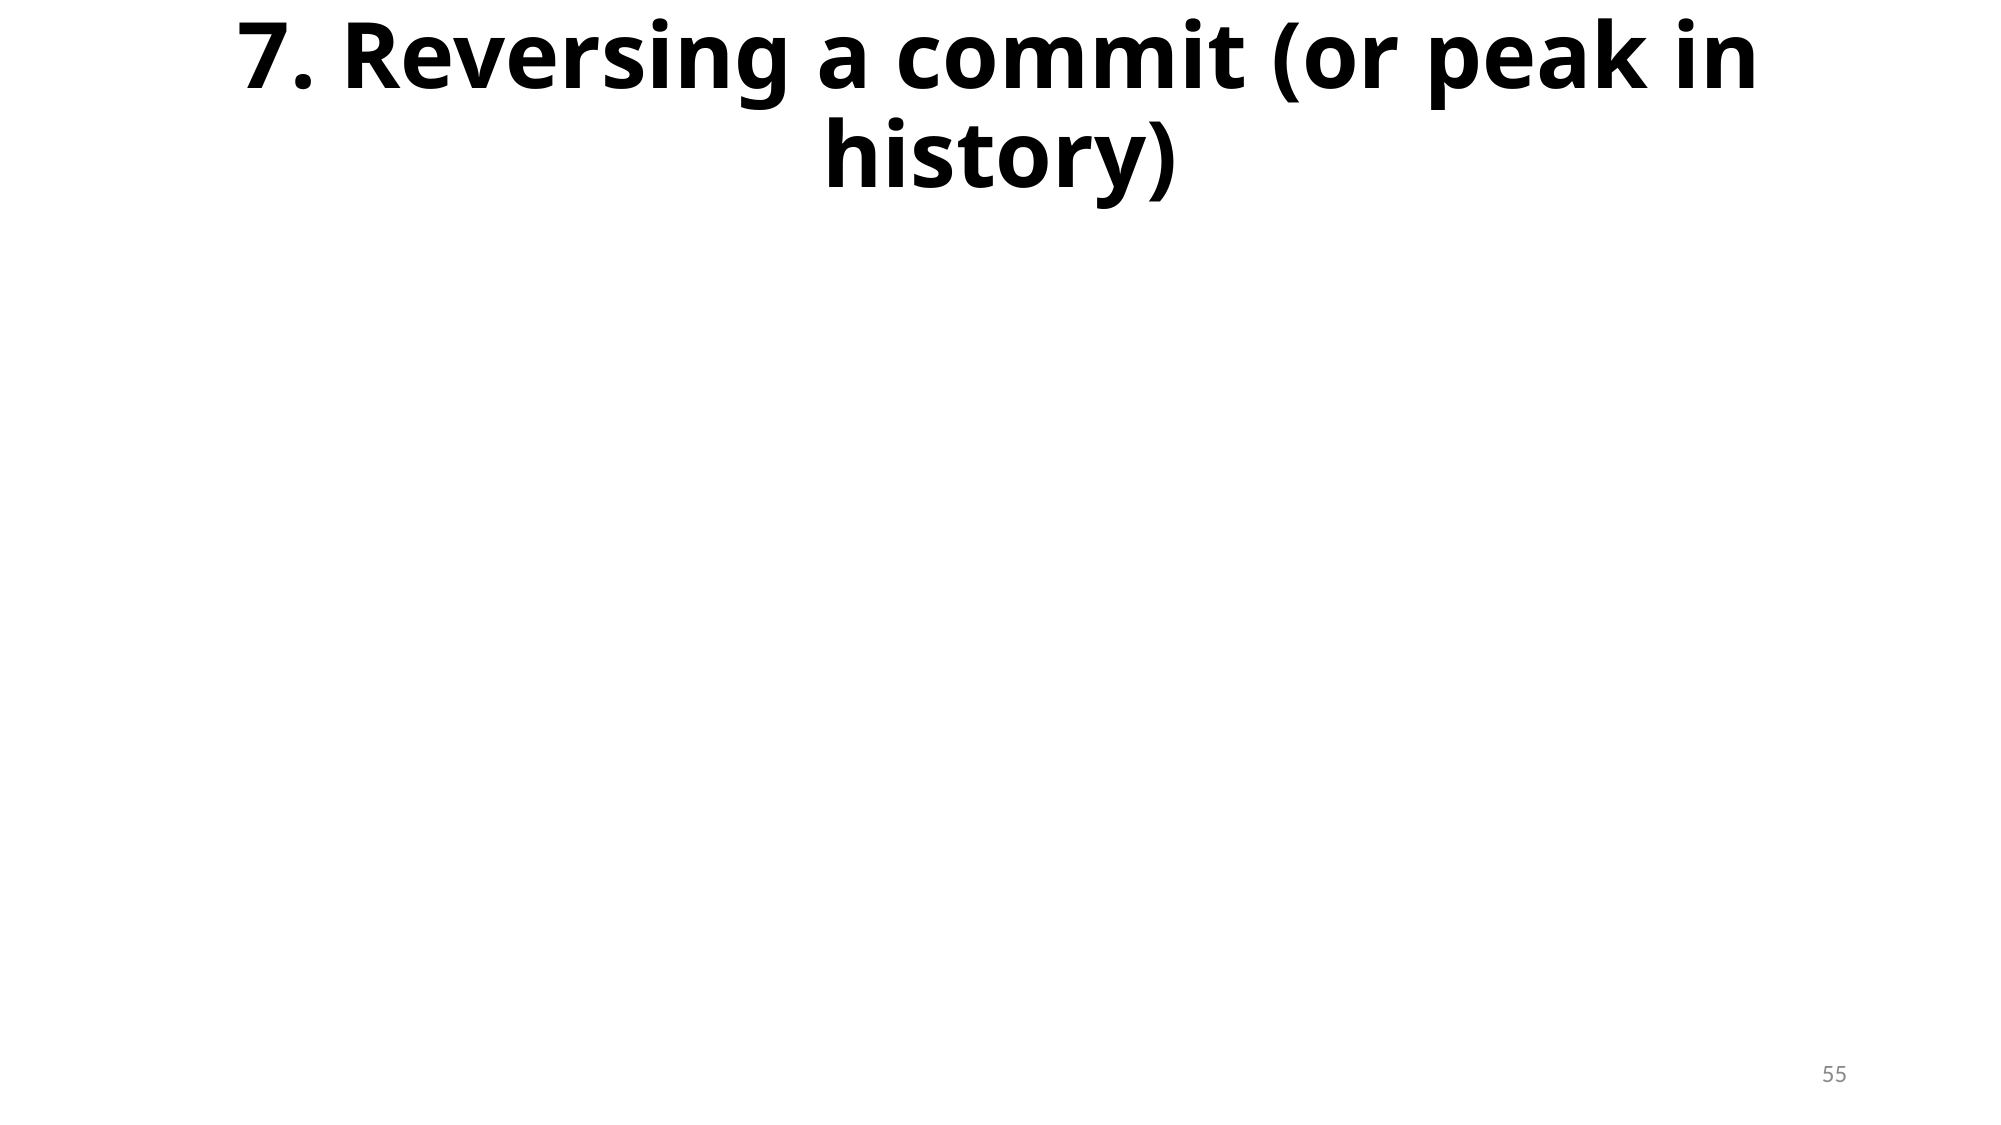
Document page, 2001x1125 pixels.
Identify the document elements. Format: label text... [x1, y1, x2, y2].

title 7. Reversing a commit (or peak in history) [137, 0, 1863, 218]
slide_number 55 [1412, 1042, 1863, 1103]
